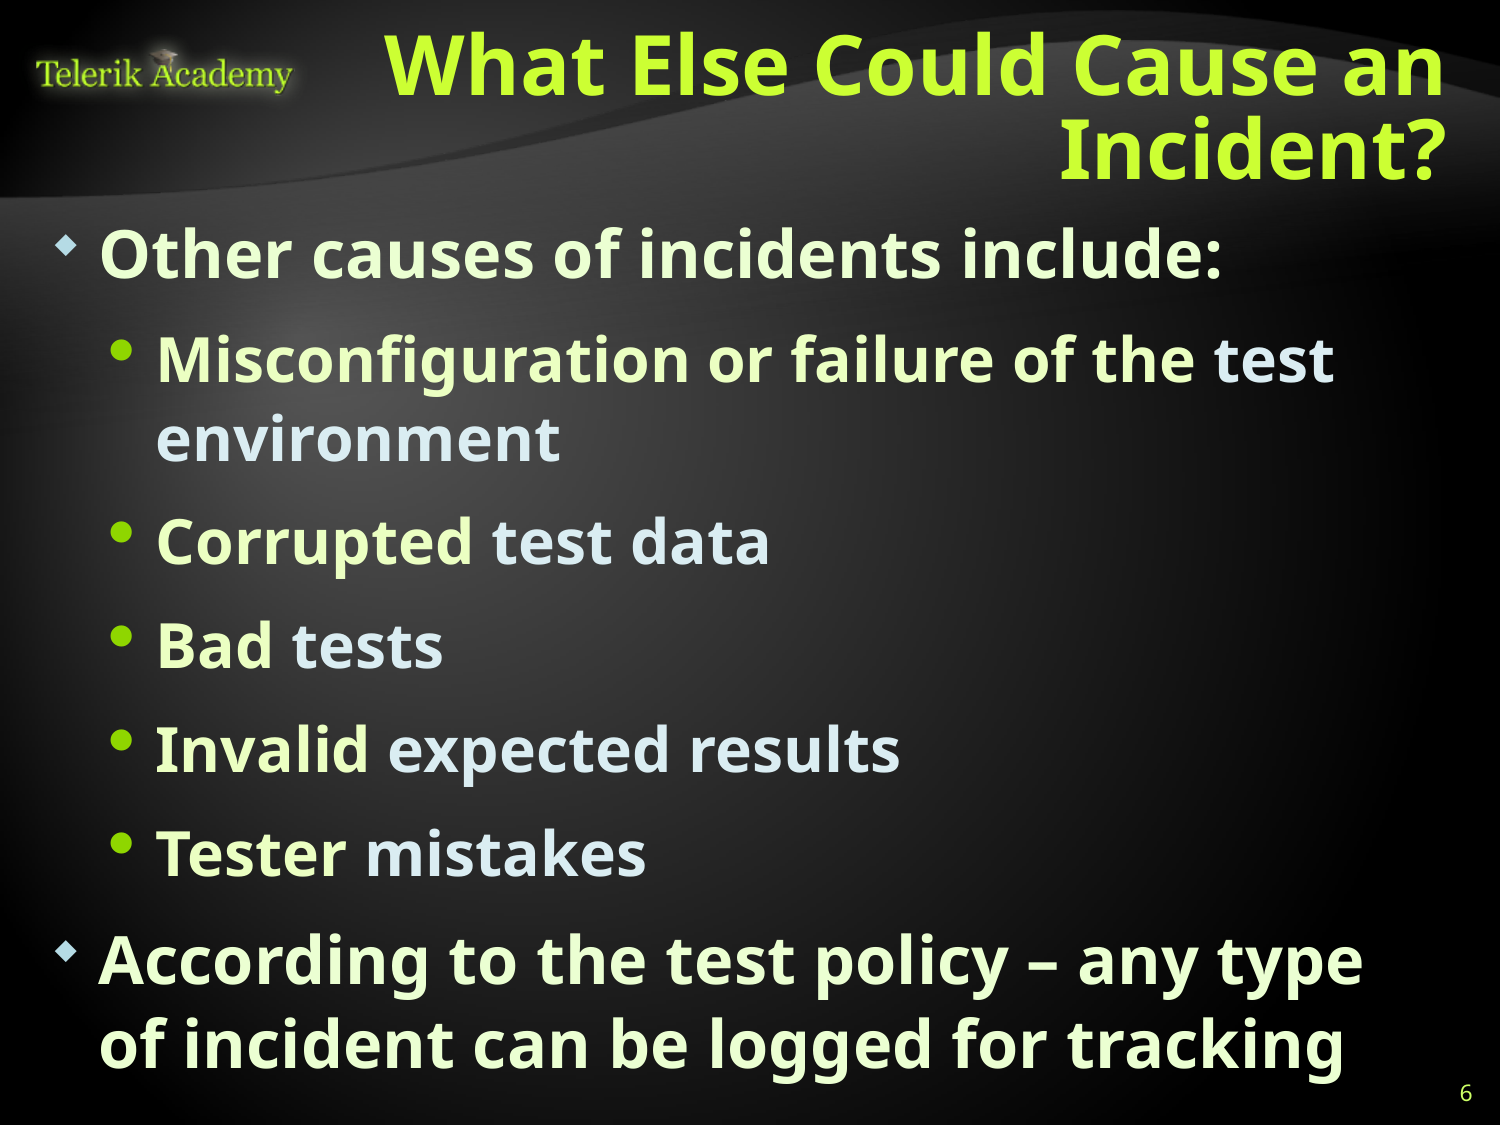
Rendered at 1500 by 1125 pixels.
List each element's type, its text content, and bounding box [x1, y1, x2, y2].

slide_number 6 [1412, 1074, 1488, 1113]
list Other causes of incidents include: Misconfiguration or failure of the test environment Corrupted test data Bad tests Invalid expected results Tester mistakes According to the test policy – any type of incident can be logged for tracking [37, 200, 1463, 1088]
picture [0, 0, 1500, 1125]
title What Else Could Cause an Incident? [300, 37, 1463, 188]
